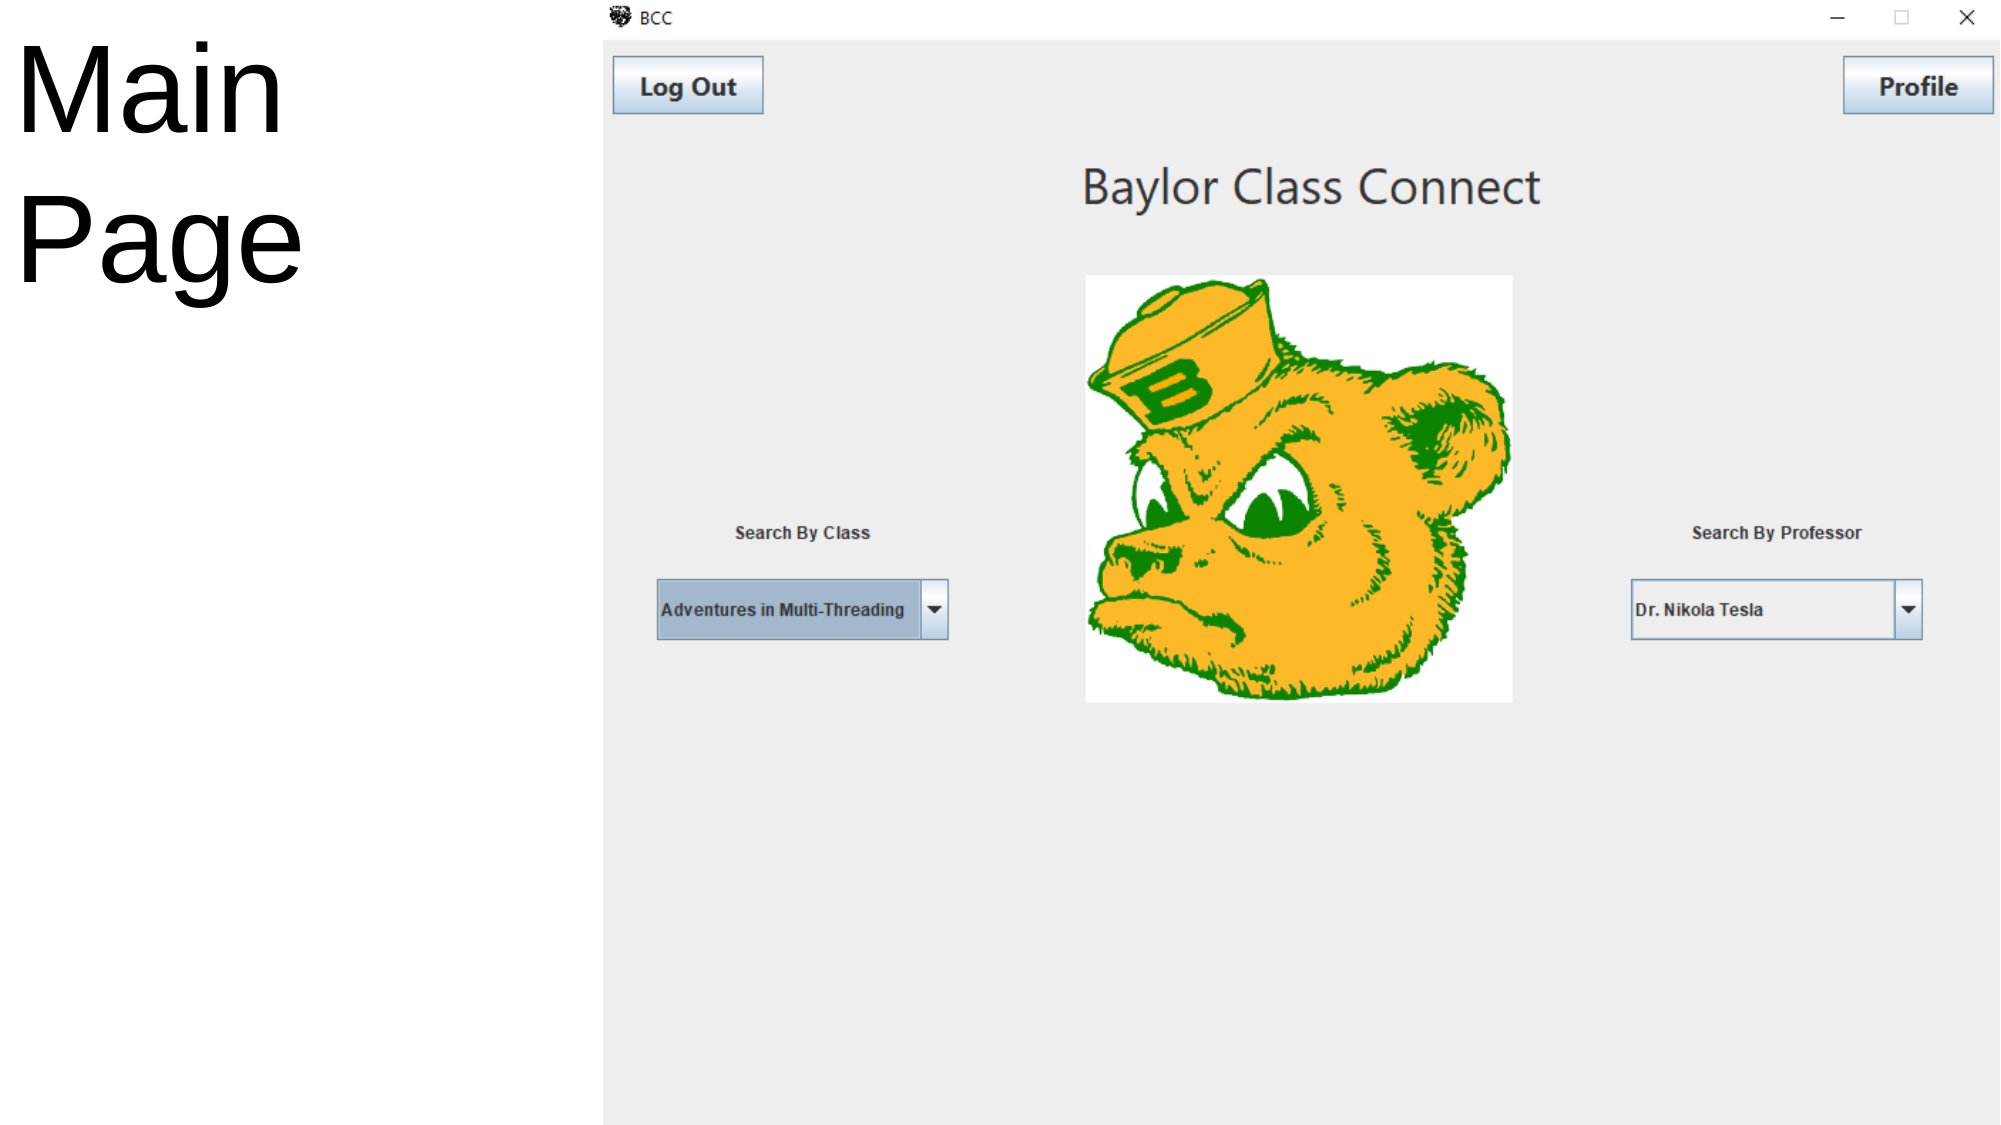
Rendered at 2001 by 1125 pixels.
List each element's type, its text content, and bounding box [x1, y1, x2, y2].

picture [602, 0, 2000, 1125]
text_box Main Page [0, 0, 602, 315]
